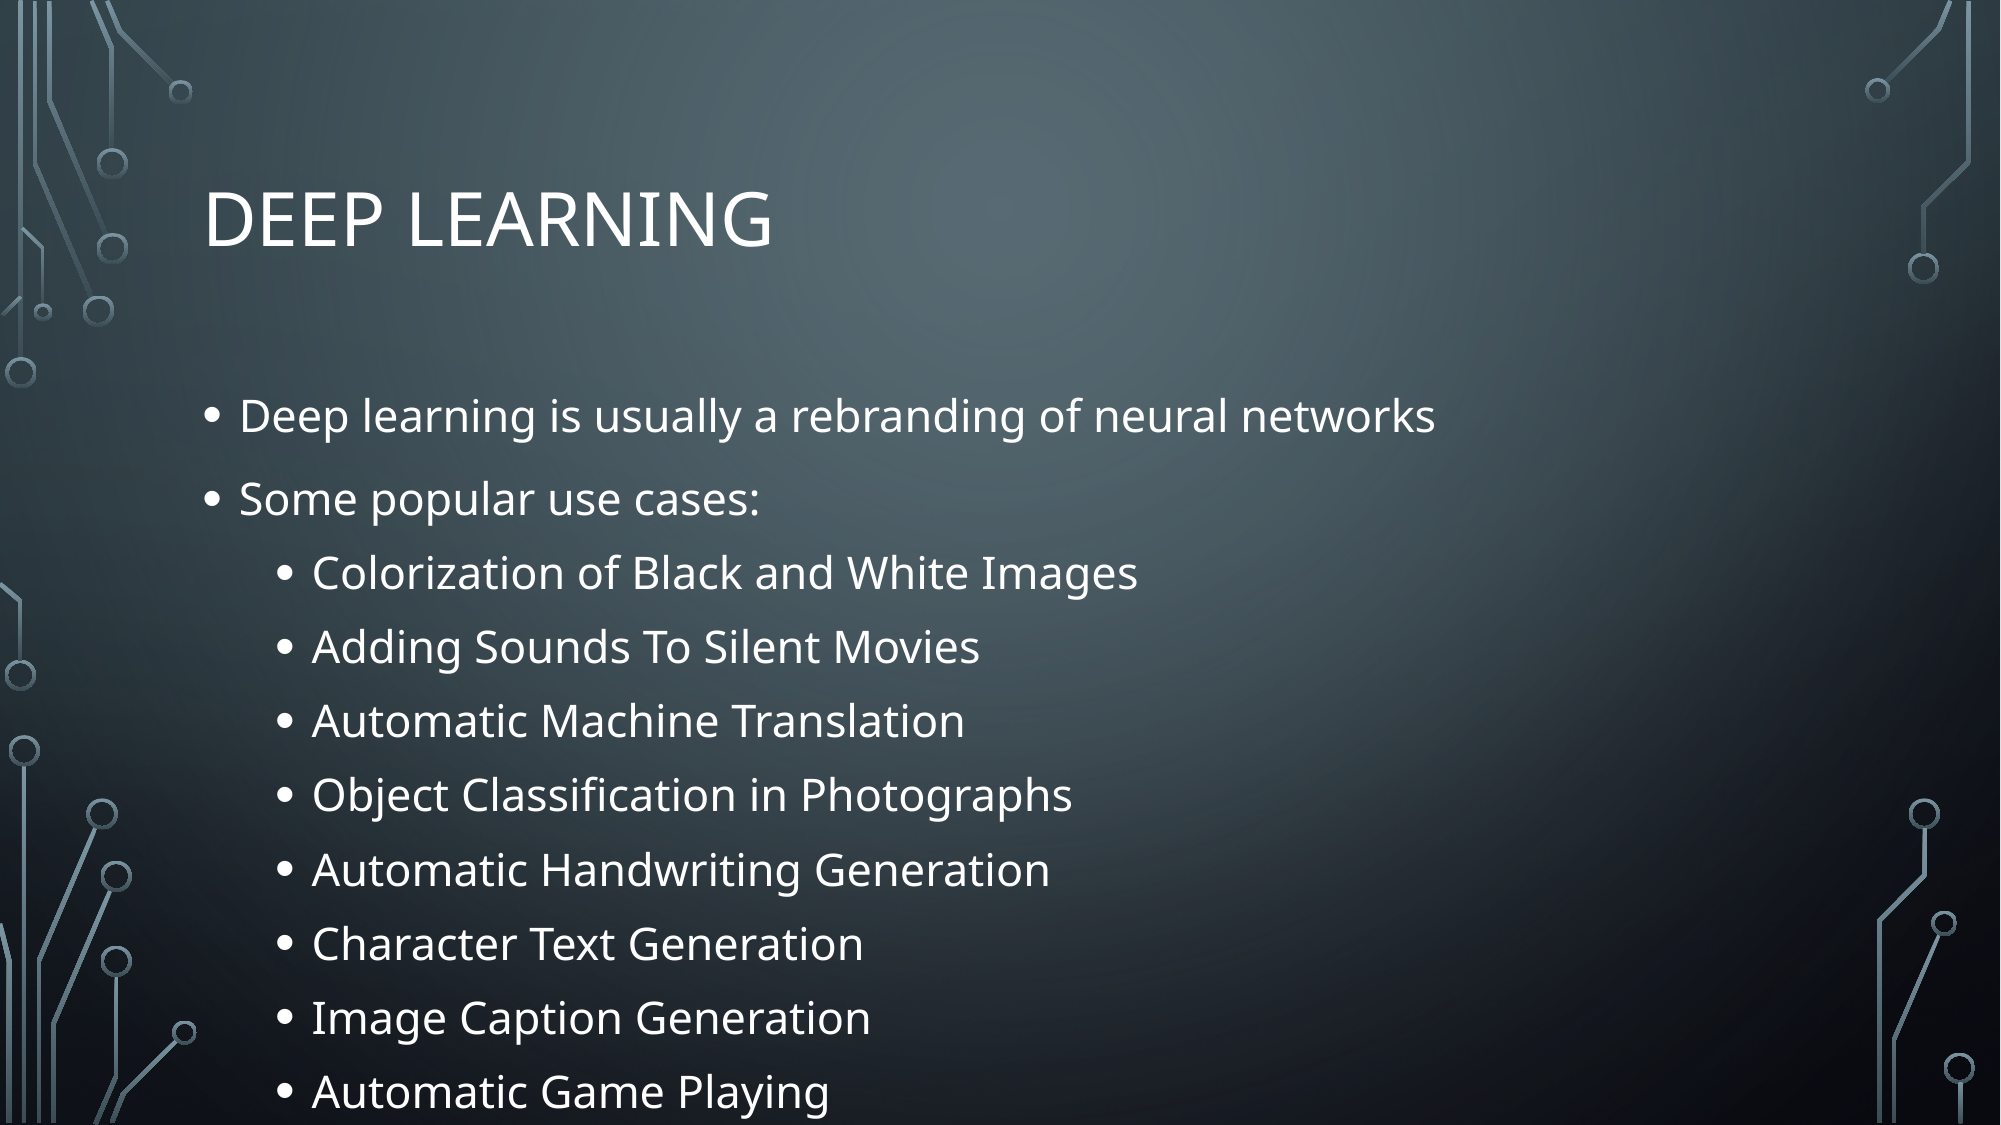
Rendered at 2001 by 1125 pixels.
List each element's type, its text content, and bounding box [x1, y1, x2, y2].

title Deep Learning [187, 101, 1813, 344]
list Deep learning is usually a rebranding of neural networks Some popular use cases: Colorization of Black and White Images Adding Sounds To Silent Movies Automatic Machine Translation Object Classification in Photographs Automatic Handwriting Generation Character Text Generation Image Caption Generation Automatic Game Playing [187, 369, 1813, 1125]
